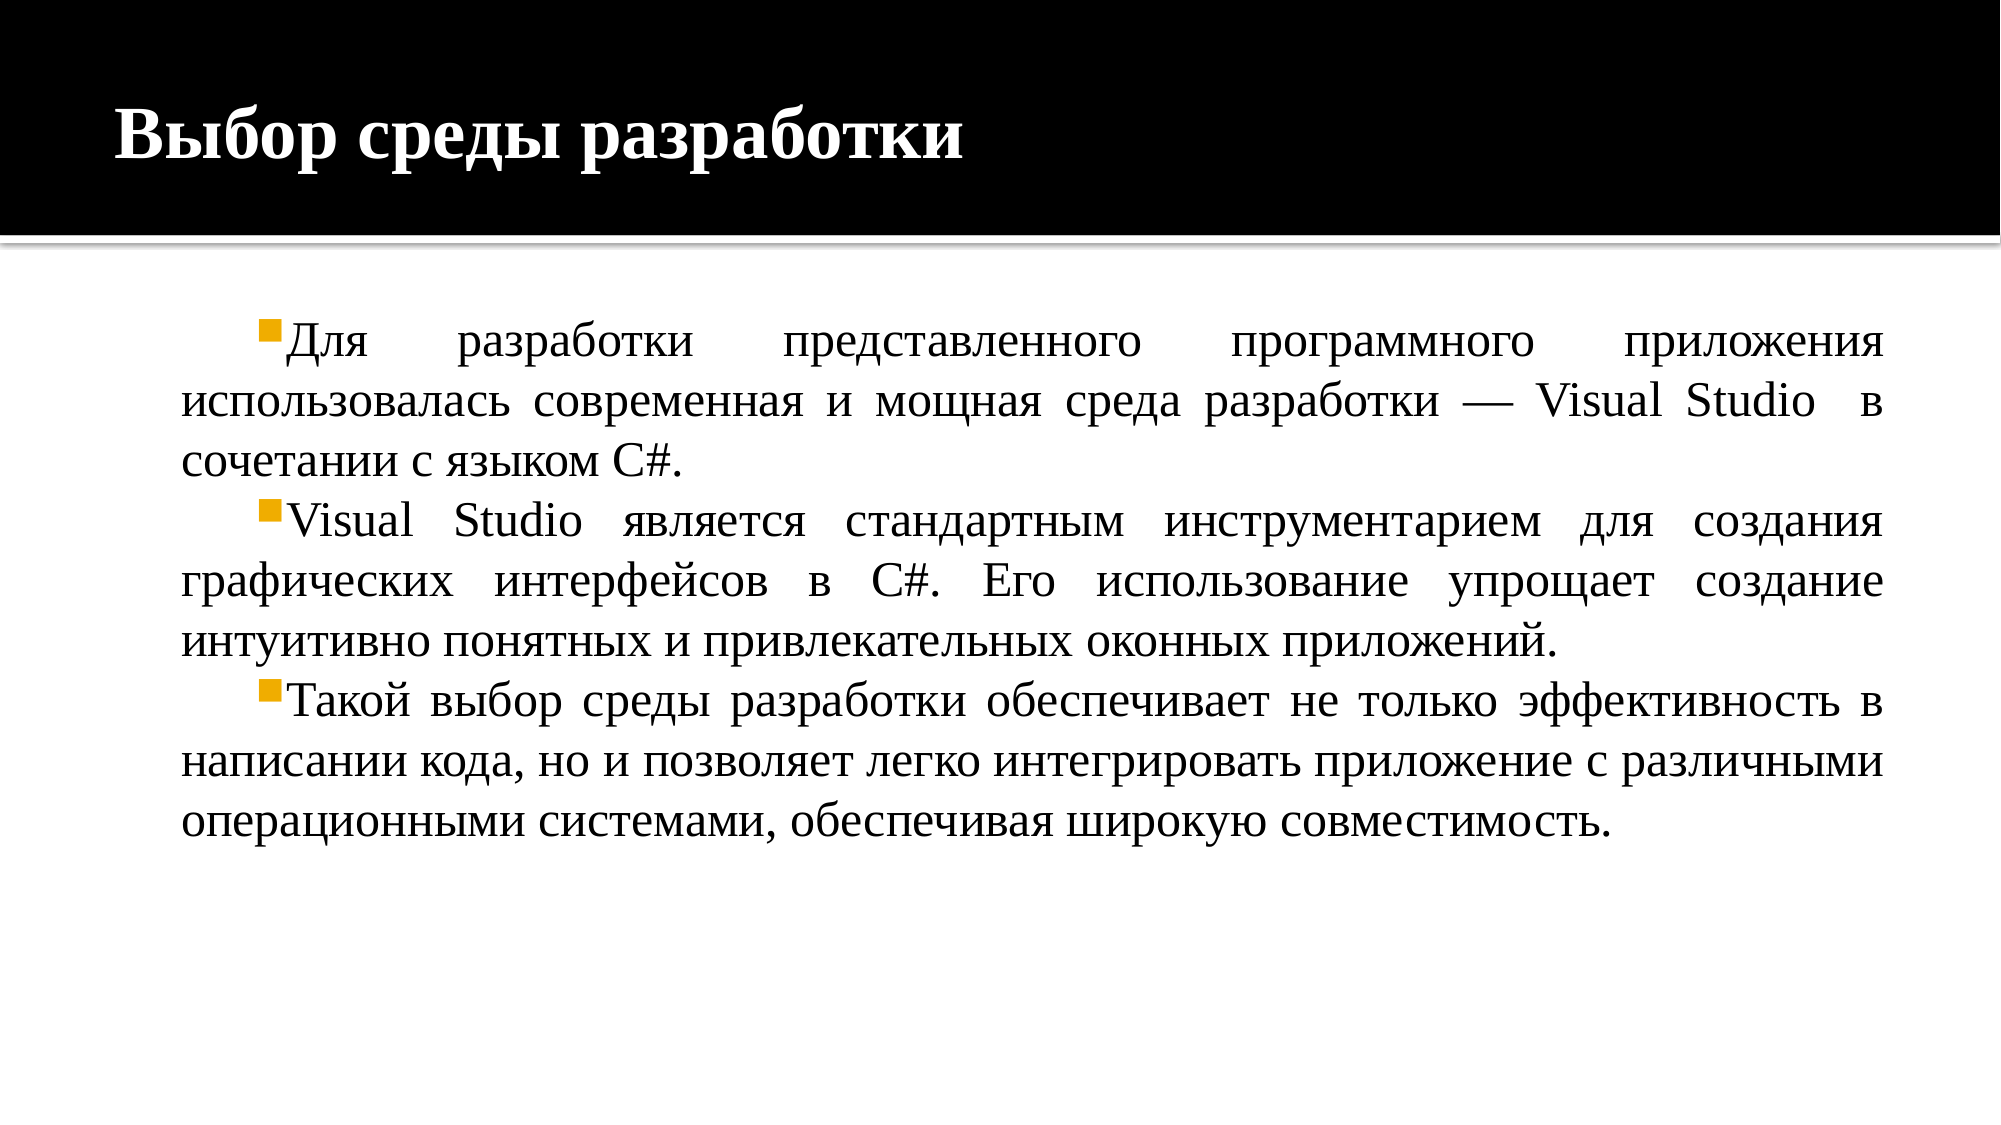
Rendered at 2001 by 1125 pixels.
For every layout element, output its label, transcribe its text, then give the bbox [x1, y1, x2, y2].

list Для разработки представленного программного приложения использовалась современная и мощная среда разработки — Visual Studio в сочетании с языком С#. Visual Studio является стандартным инструментарием для создания графических интерфейсов в C#. Его использование упрощает создание интуитивно понятных и привлекательных оконных приложений. Такой выбор среды разработки обеспечивает не только эффективность в написании кода, но и позволяет легко интегрировать приложение с различными операционными системами, обеспечивая широкую совместимость. [99, 291, 1900, 1050]
title Выбор среды разработки [99, 25, 1900, 231]
